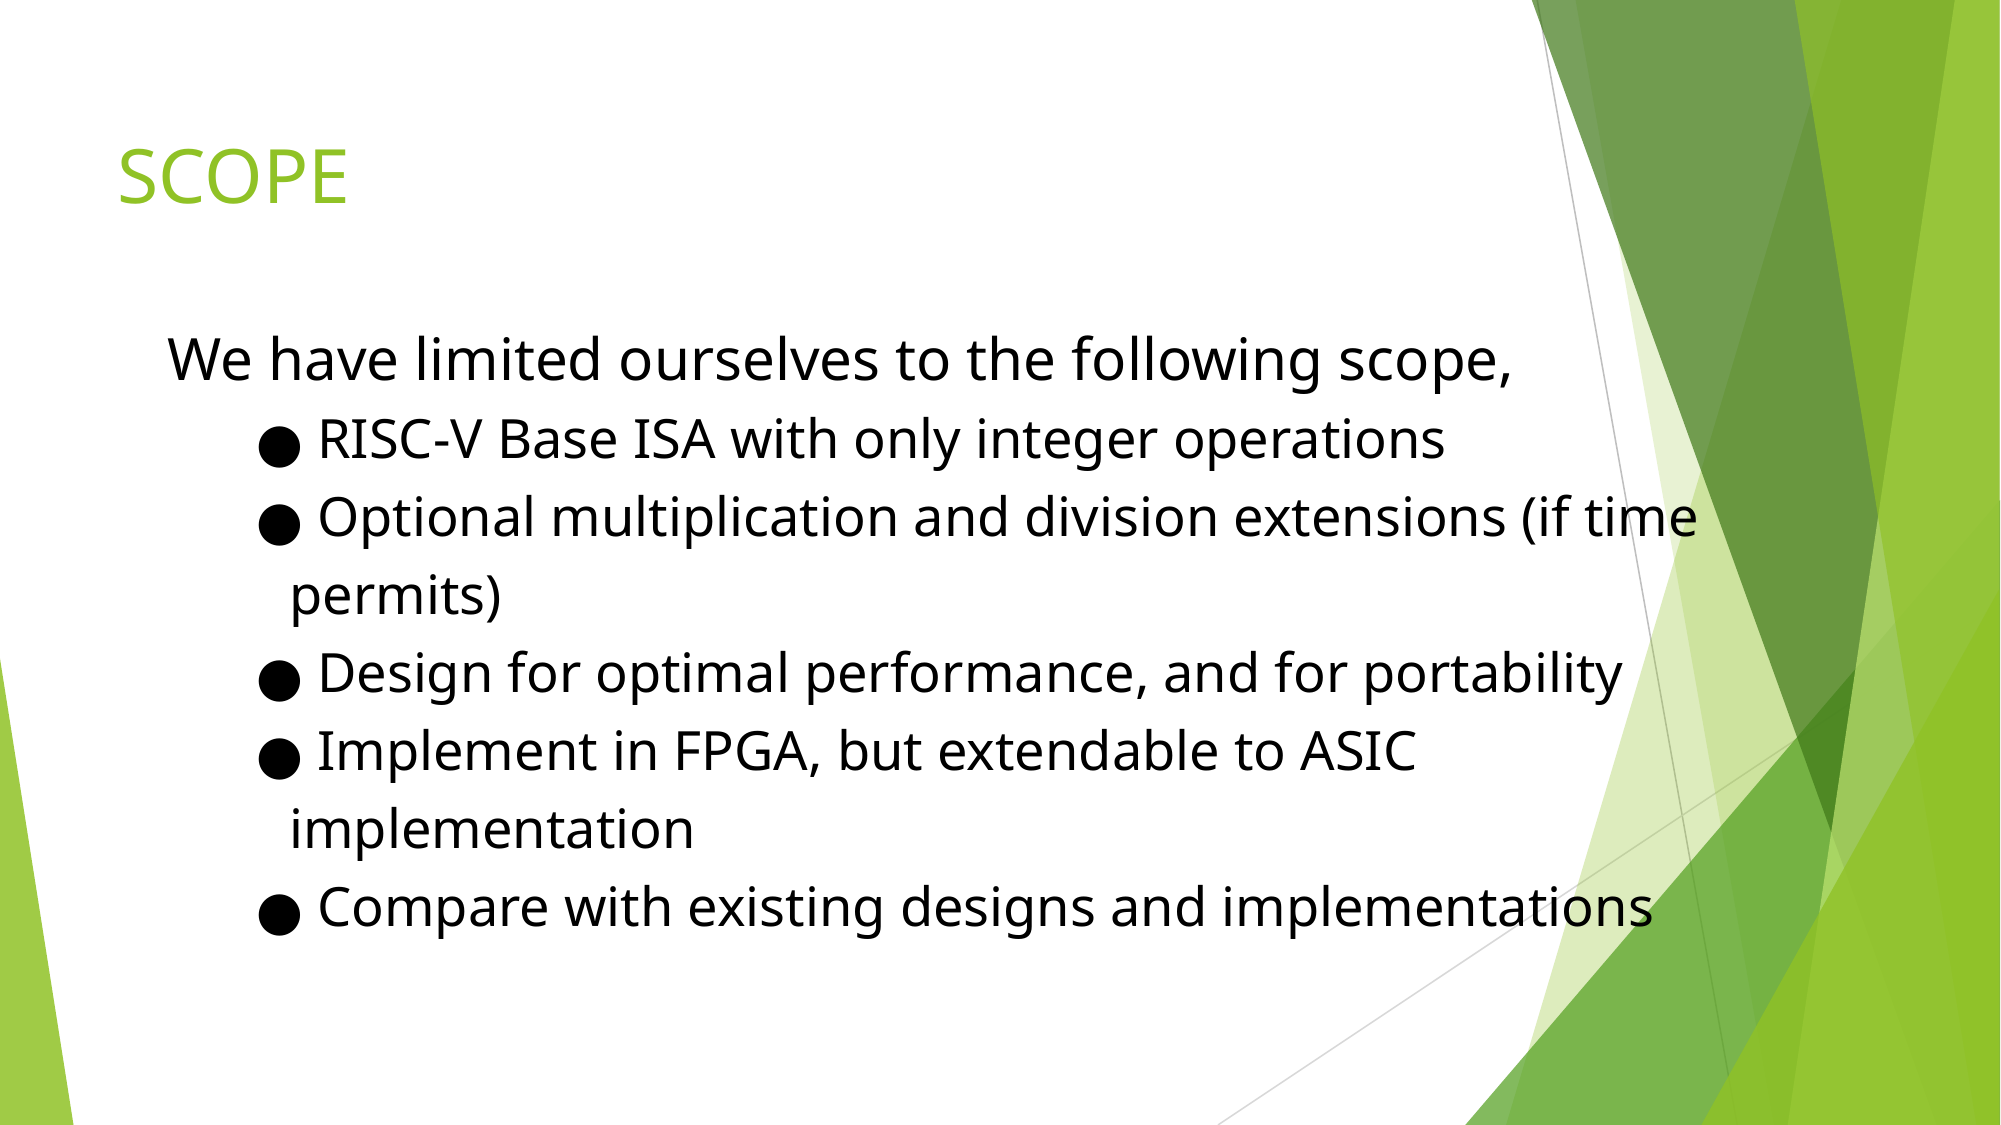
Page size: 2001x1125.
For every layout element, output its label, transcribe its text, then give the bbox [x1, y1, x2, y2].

title SCOPE [97, 70, 1508, 288]
list We have limited ourselves to the following scope, RISC-V Base ISA with only integer operations Optional multiplication and division extensions (if time permits) Design for optimal performance, and for portability Implement in FPGA, but extendable to ASIC implementation Compare with existing designs and implementations [147, 287, 1793, 1032]
